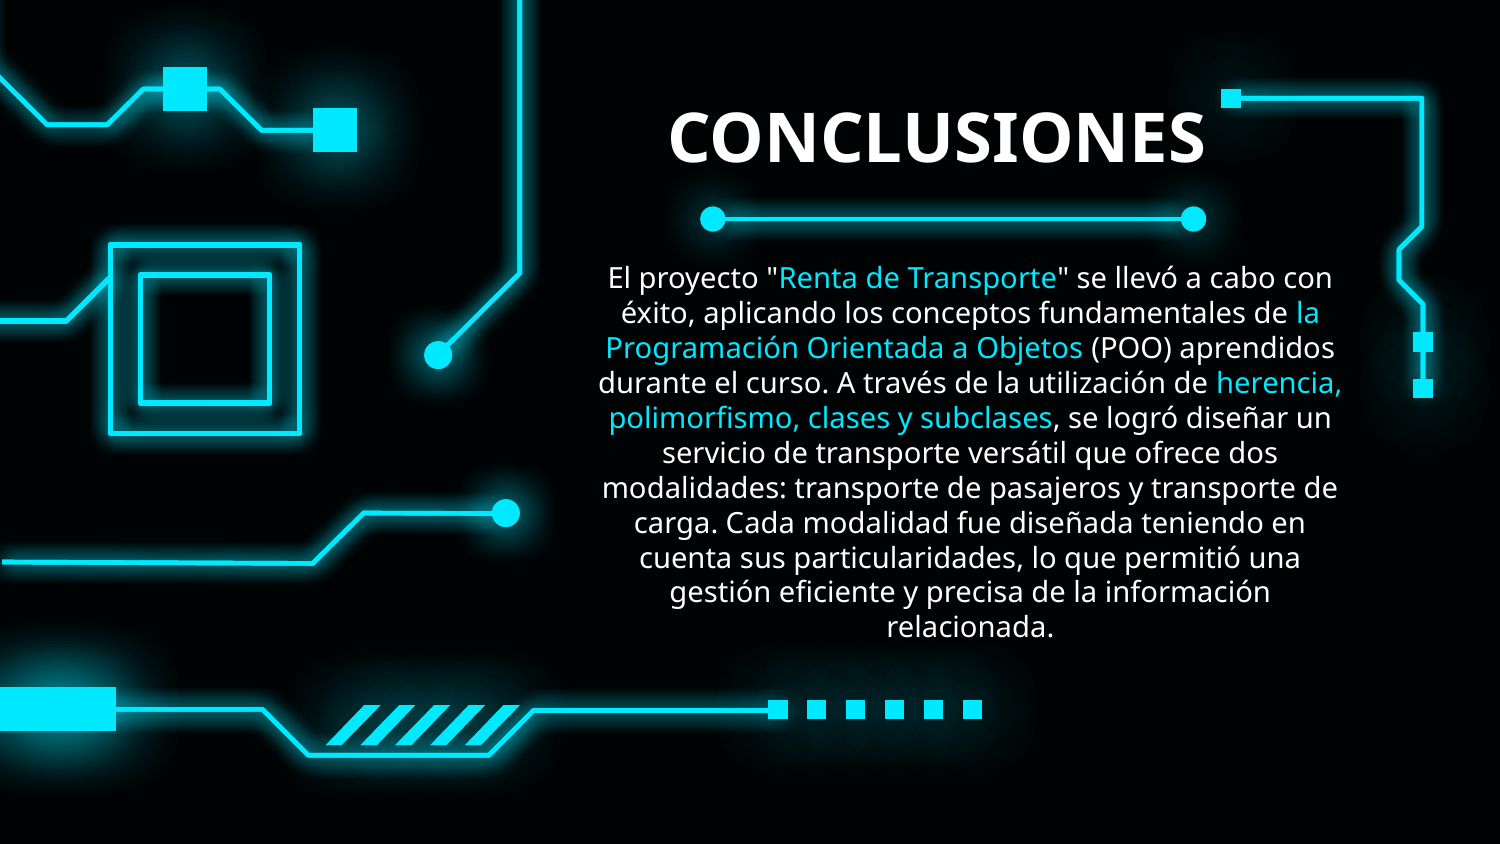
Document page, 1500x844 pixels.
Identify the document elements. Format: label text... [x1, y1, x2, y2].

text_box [701, 207, 1205, 231]
subtitle El proyecto "Renta de Transporte" se llevó a cabo con éxito, aplicando los conceptos fundamentales de la Programación Orientada a Objetos (POO) aprendidos durante el curso. A través de la utilización de herencia, polimorfismo, clases y subclases, se logró diseñar un servicio de transporte versátil que ofrece dos modalidades: transporte de pasajeros y transporte de carga. Cada modalidad fue diseñada teniendo en cuenta sus particularidades, lo que permitió una gestión eficiente y precisa de la información relacionada. [578, 259, 1363, 691]
title CONCLUSIONES [620, 95, 1254, 175]
